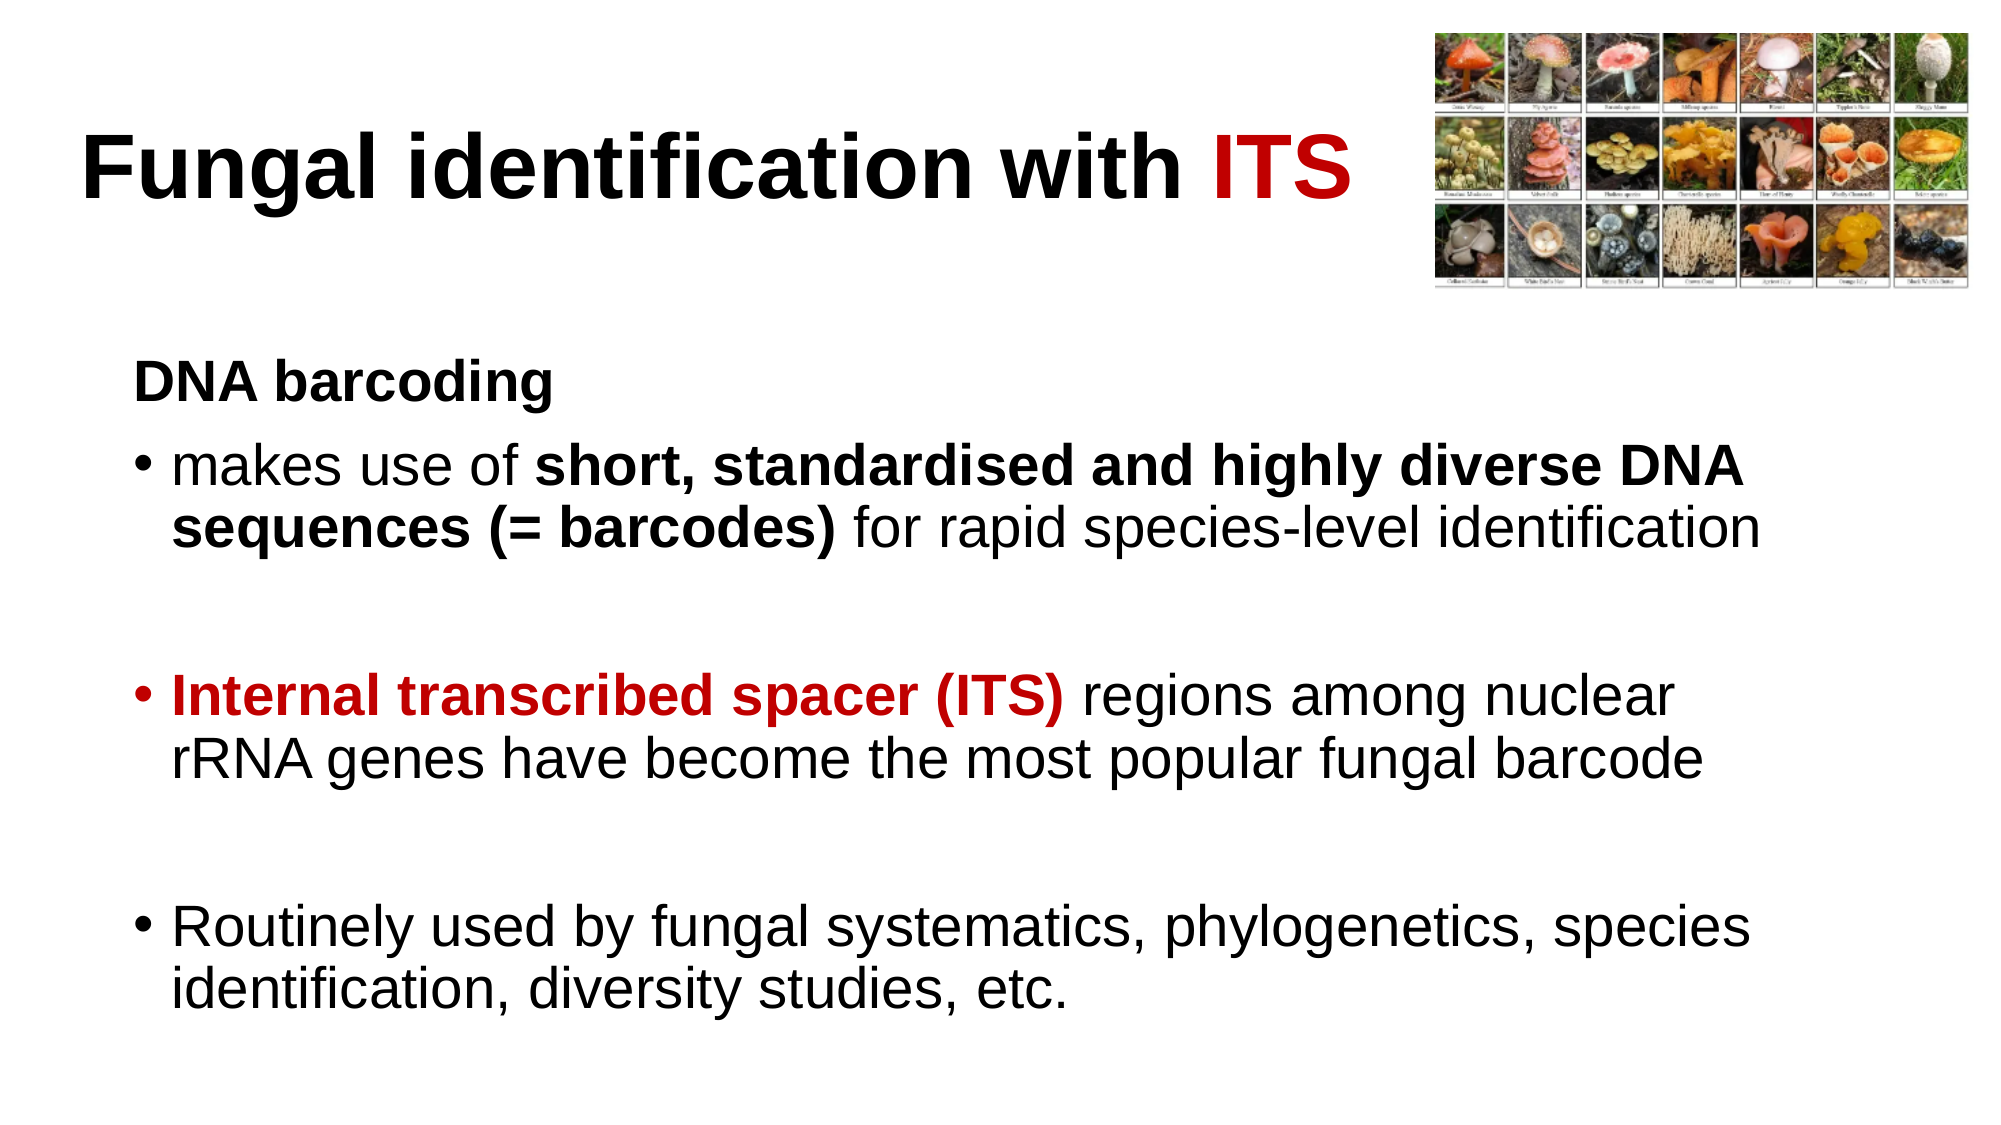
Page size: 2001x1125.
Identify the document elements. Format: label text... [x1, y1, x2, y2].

title Fungal identification with ITS [65, 59, 1435, 278]
picture [1435, 33, 1974, 290]
list DNA barcoding makes use of short, standardised and highly diverse DNA sequences (= barcodes) for rapid species-level identification Internal transcribed spacer (ITS) regions among nuclear rRNA genes have become the most popular fungal barcode Routinely used by fungal systematics, phylogenetics, species identification, diversity studies, etc. [118, 343, 1844, 1092]
